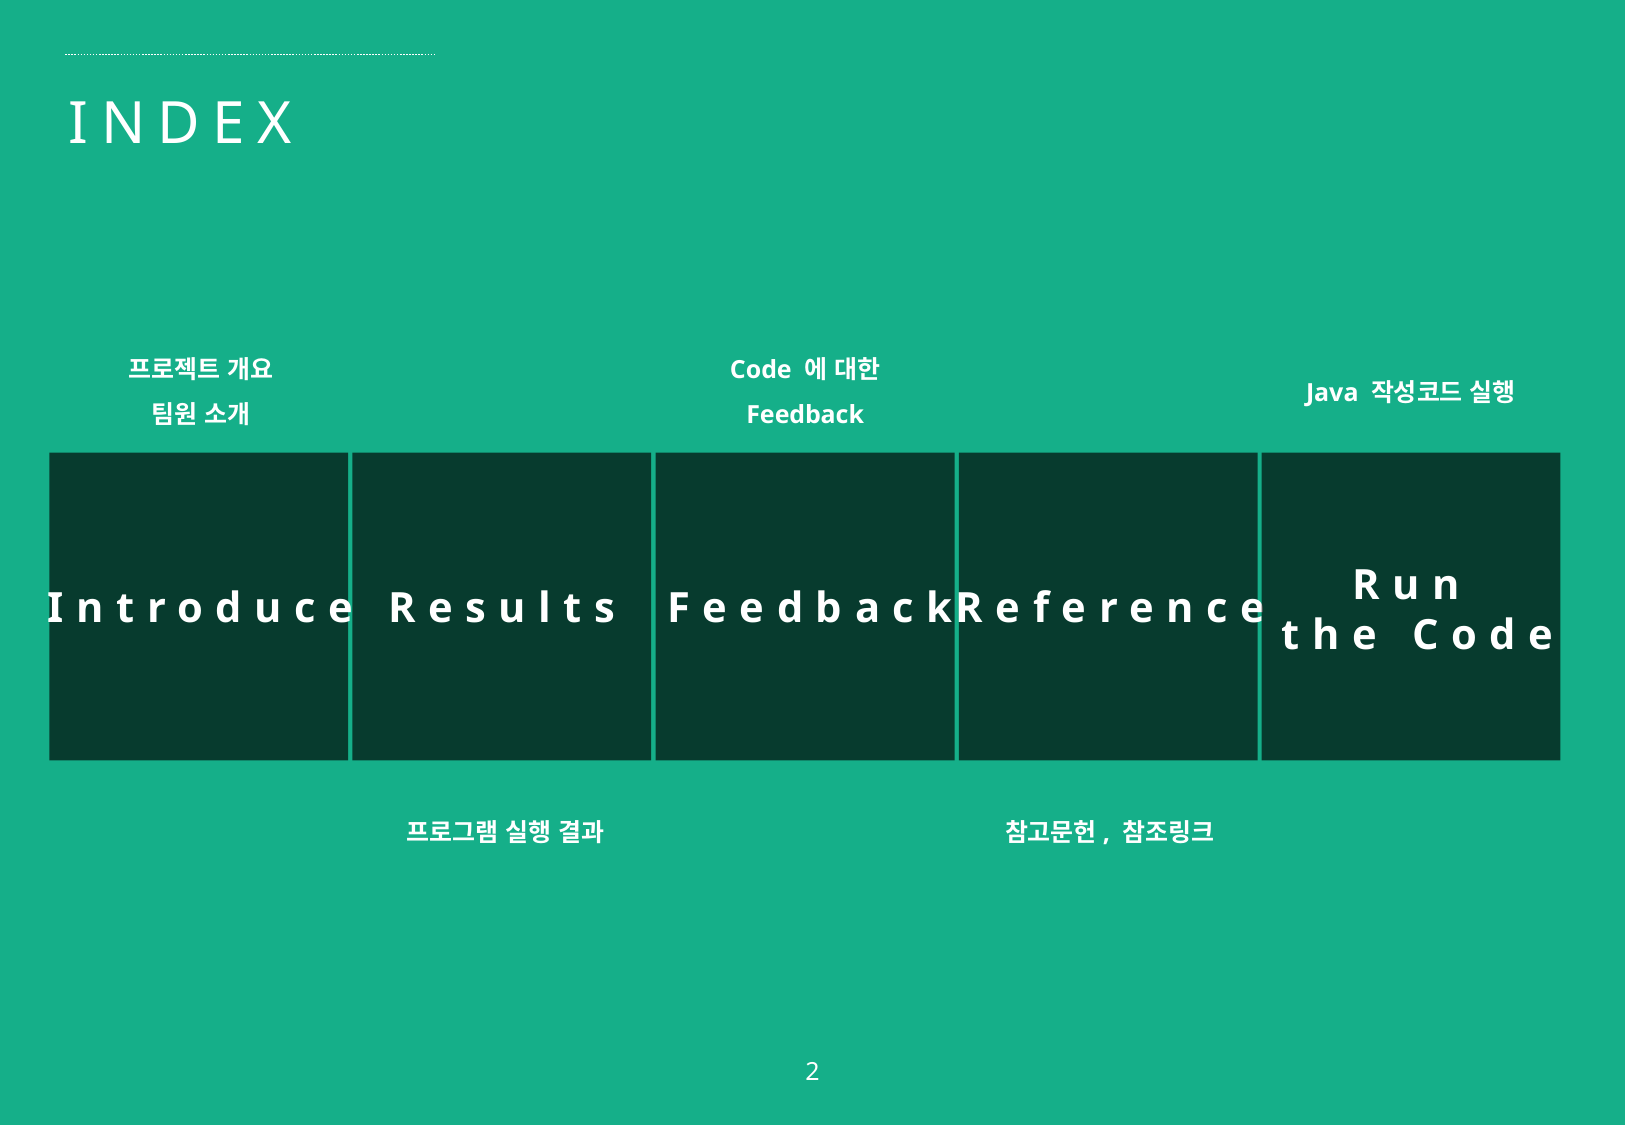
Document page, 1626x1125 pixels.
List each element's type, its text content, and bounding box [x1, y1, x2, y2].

text_box [47, 451, 350, 573]
text_box Code 에 대한 Feedback [653, 314, 957, 453]
text_box Feedback [653, 573, 940, 639]
text_box [957, 451, 1259, 573]
text_box INDEX [54, 78, 308, 163]
text_box [1259, 453, 1562, 762]
text_box Run the Code [1266, 550, 1569, 666]
text_box Reference [940, 573, 1259, 639]
text_box 참고문헌, 참조링크 [958, 754, 1262, 894]
text_box [654, 453, 957, 573]
text_box [350, 451, 653, 762]
text_box Introduce [32, 573, 350, 639]
text_box [957, 639, 1259, 762]
slide_number 2 [622, 1042, 1003, 1103]
text_box 프로젝트 개요 팀원 소개 [49, 314, 353, 451]
text_box 프로그램 실행 결과 [354, 754, 657, 894]
text_box Results [373, 573, 631, 639]
text_box Java 작성코드 실행 [1259, 314, 1563, 453]
text_box [47, 639, 350, 762]
text_box [654, 639, 957, 762]
